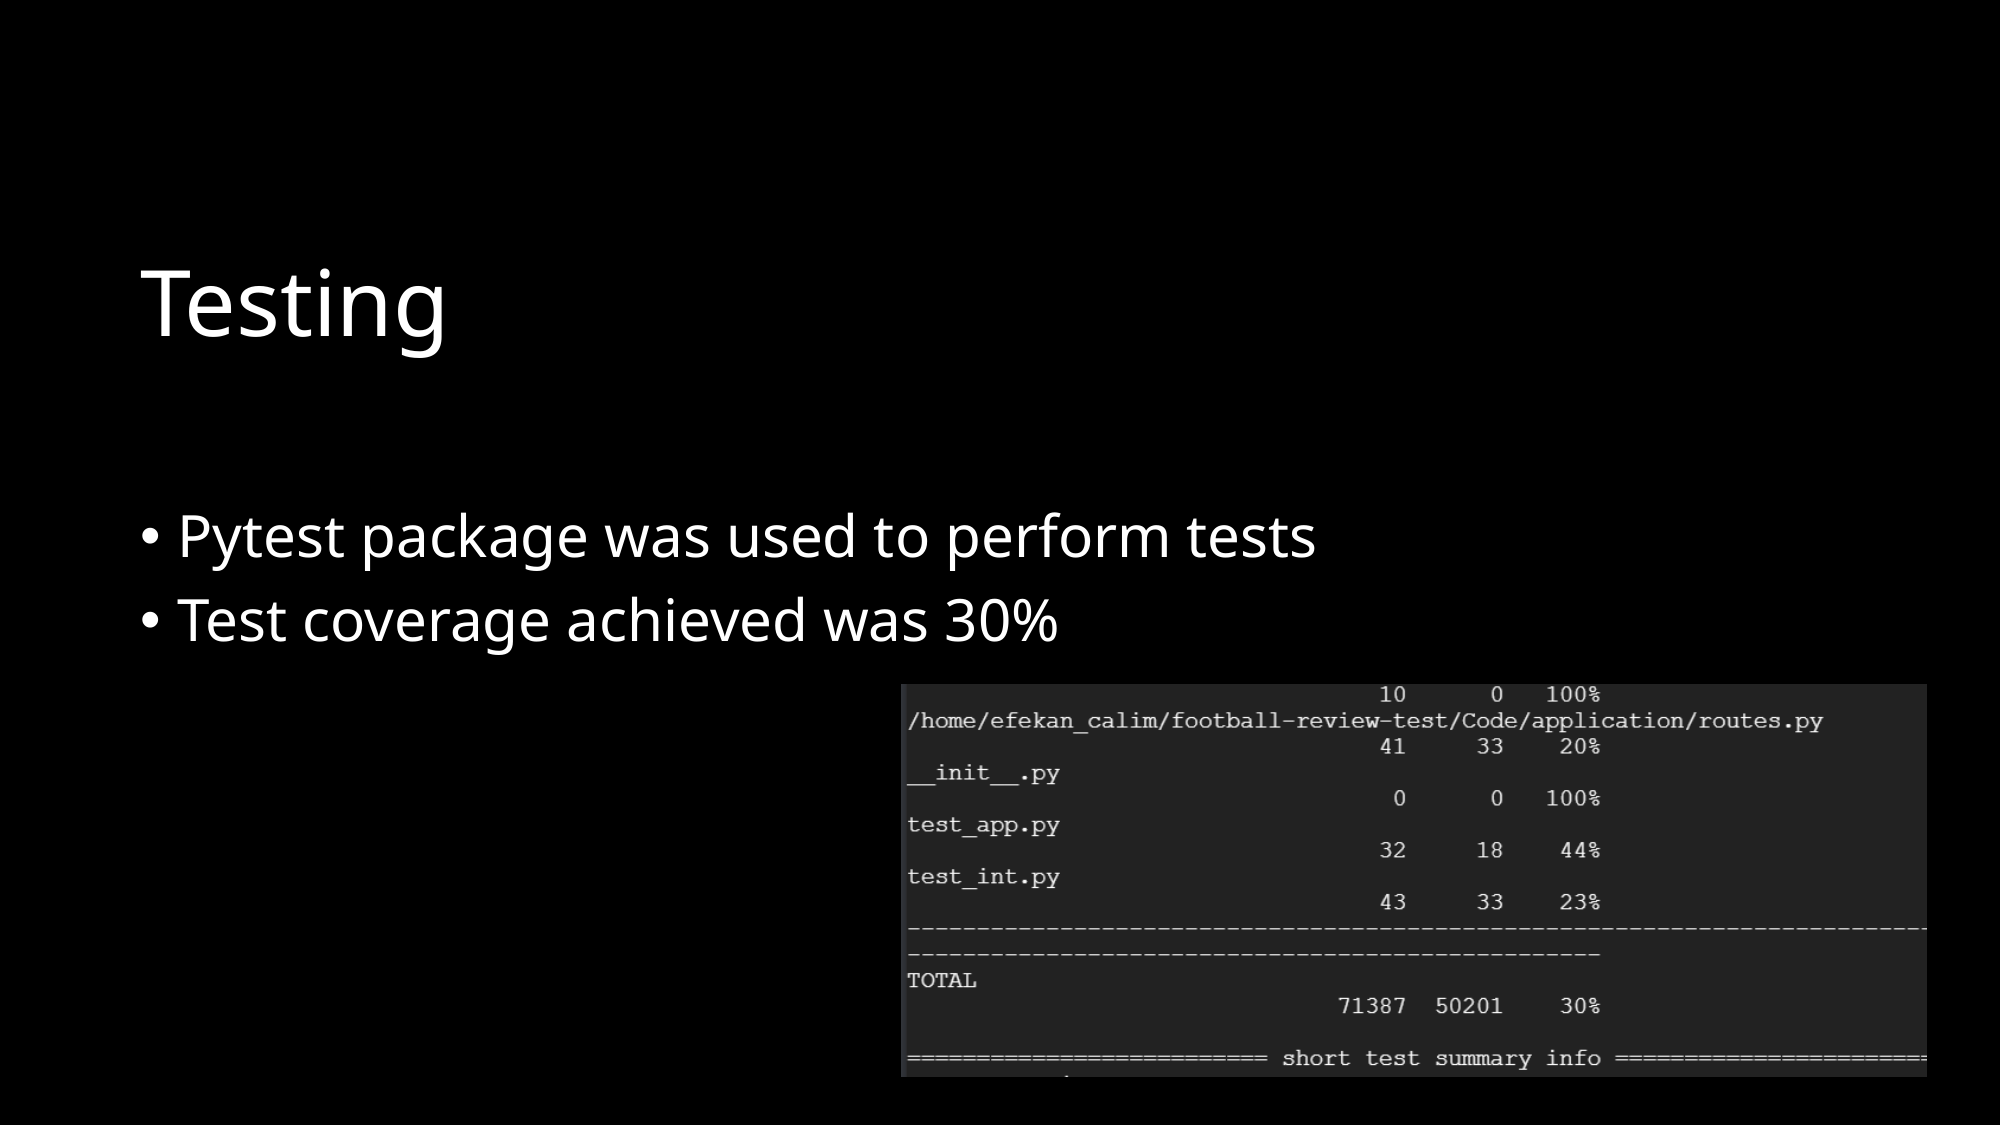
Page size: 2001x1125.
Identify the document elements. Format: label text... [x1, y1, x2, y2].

list Pytest package was used to perform tests Test coverage achieved was 30% [125, 500, 1875, 1000]
picture [901, 684, 1927, 1077]
title Testing [125, 249, 1625, 458]
